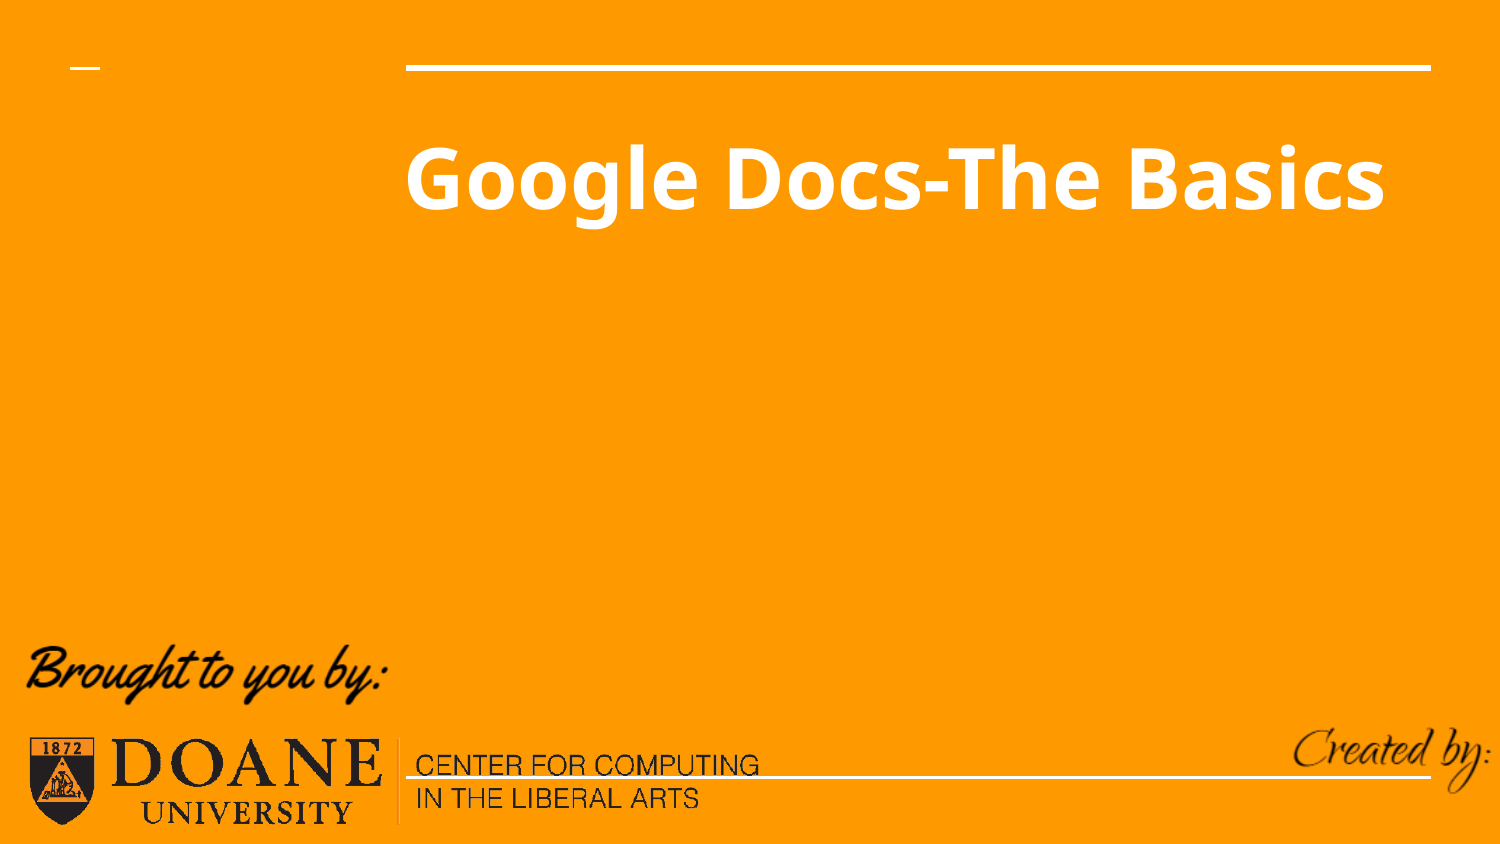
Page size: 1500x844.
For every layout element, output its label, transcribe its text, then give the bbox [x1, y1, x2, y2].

title Google Docs-The Basics [389, 103, 1428, 357]
picture [1271, 708, 1500, 808]
picture [0, 579, 1159, 844]
